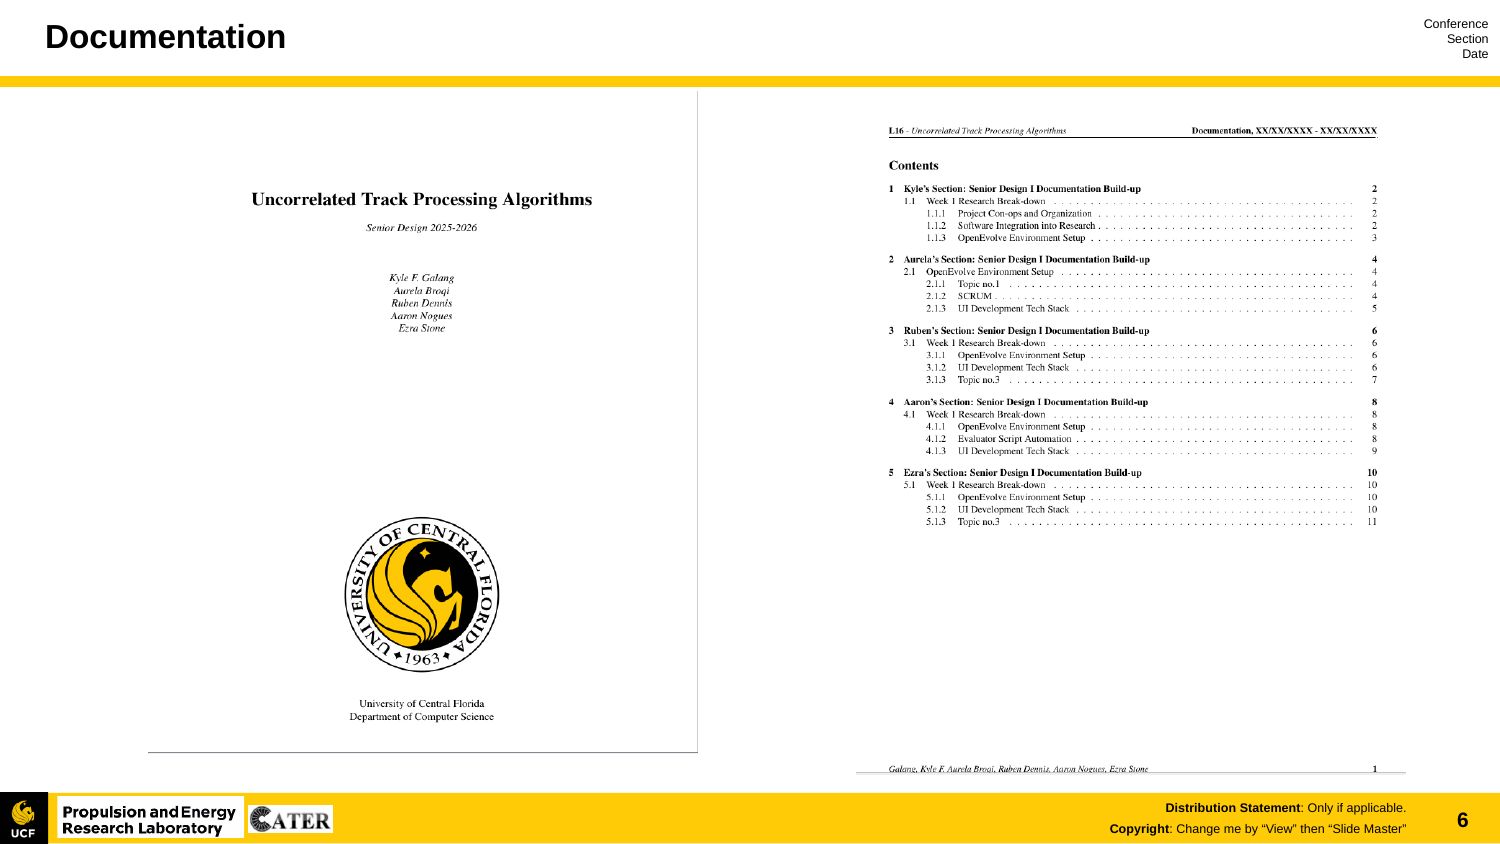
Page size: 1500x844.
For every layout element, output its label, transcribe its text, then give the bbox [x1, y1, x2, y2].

picture [57, 796, 245, 838]
title Documentation [33, 9, 1239, 67]
picture [148, 91, 698, 754]
picture [248, 805, 333, 833]
picture [0, 792, 49, 844]
picture [856, 108, 1406, 775]
